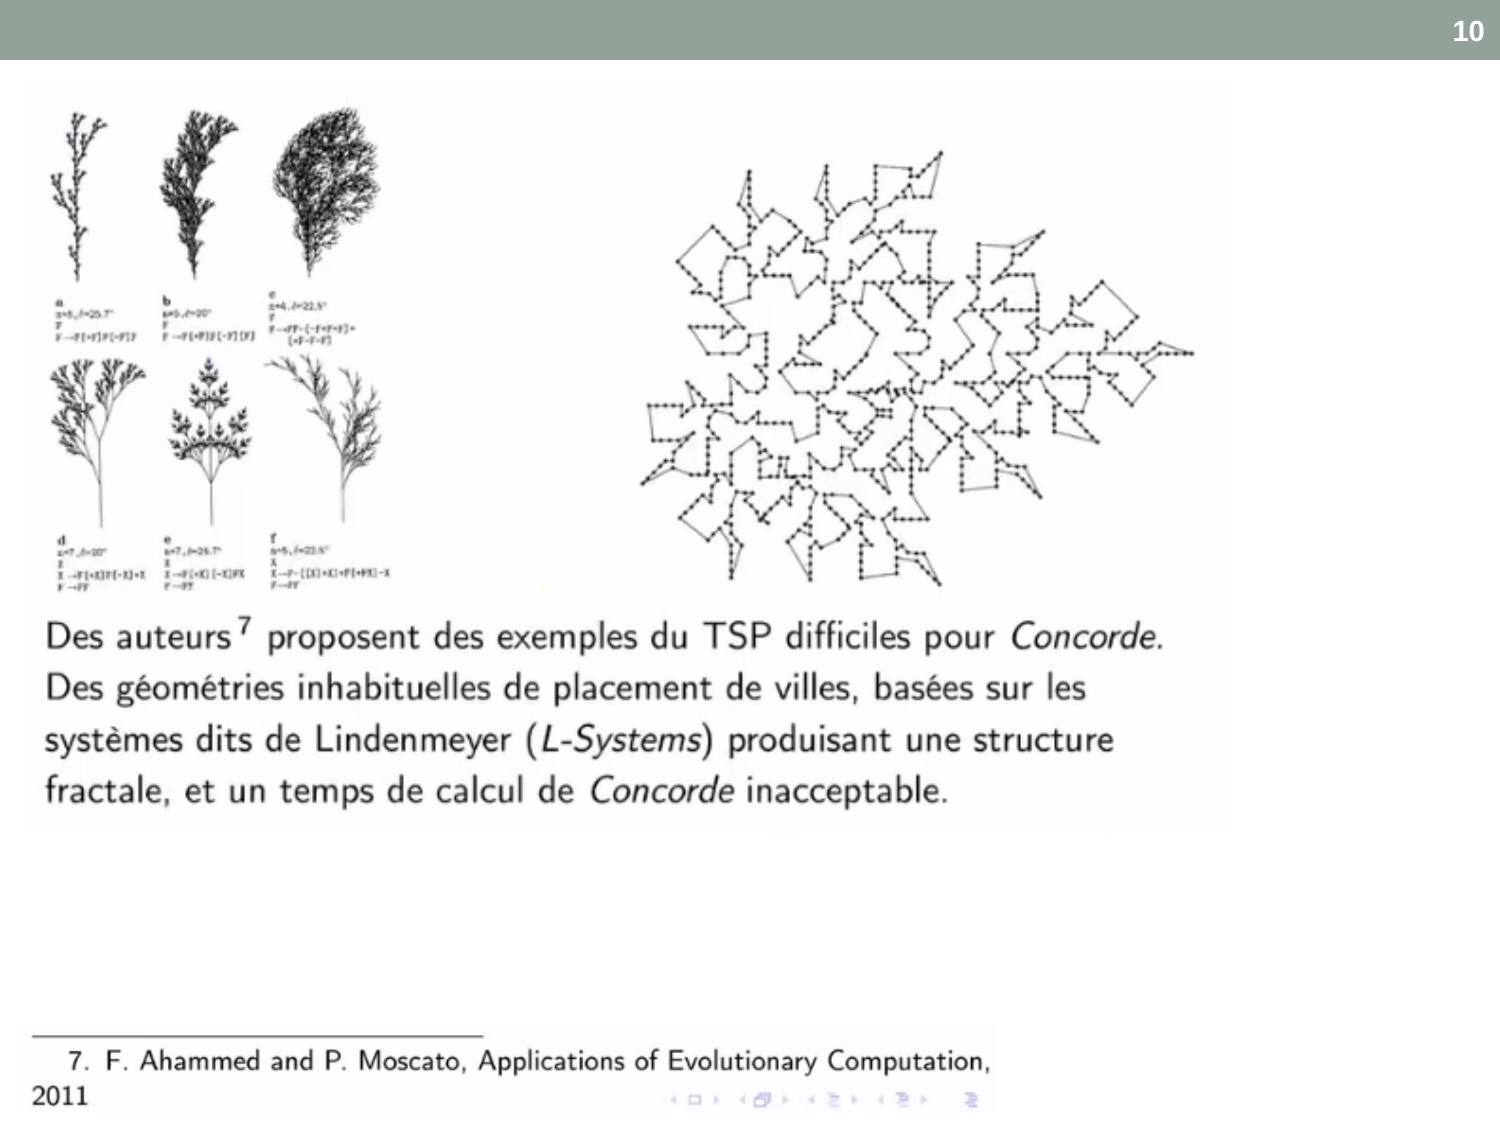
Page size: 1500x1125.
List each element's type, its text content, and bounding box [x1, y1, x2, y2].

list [29, 77, 1231, 835]
slide_number 10 [1325, 3, 1500, 57]
picture [17, 1022, 997, 1113]
